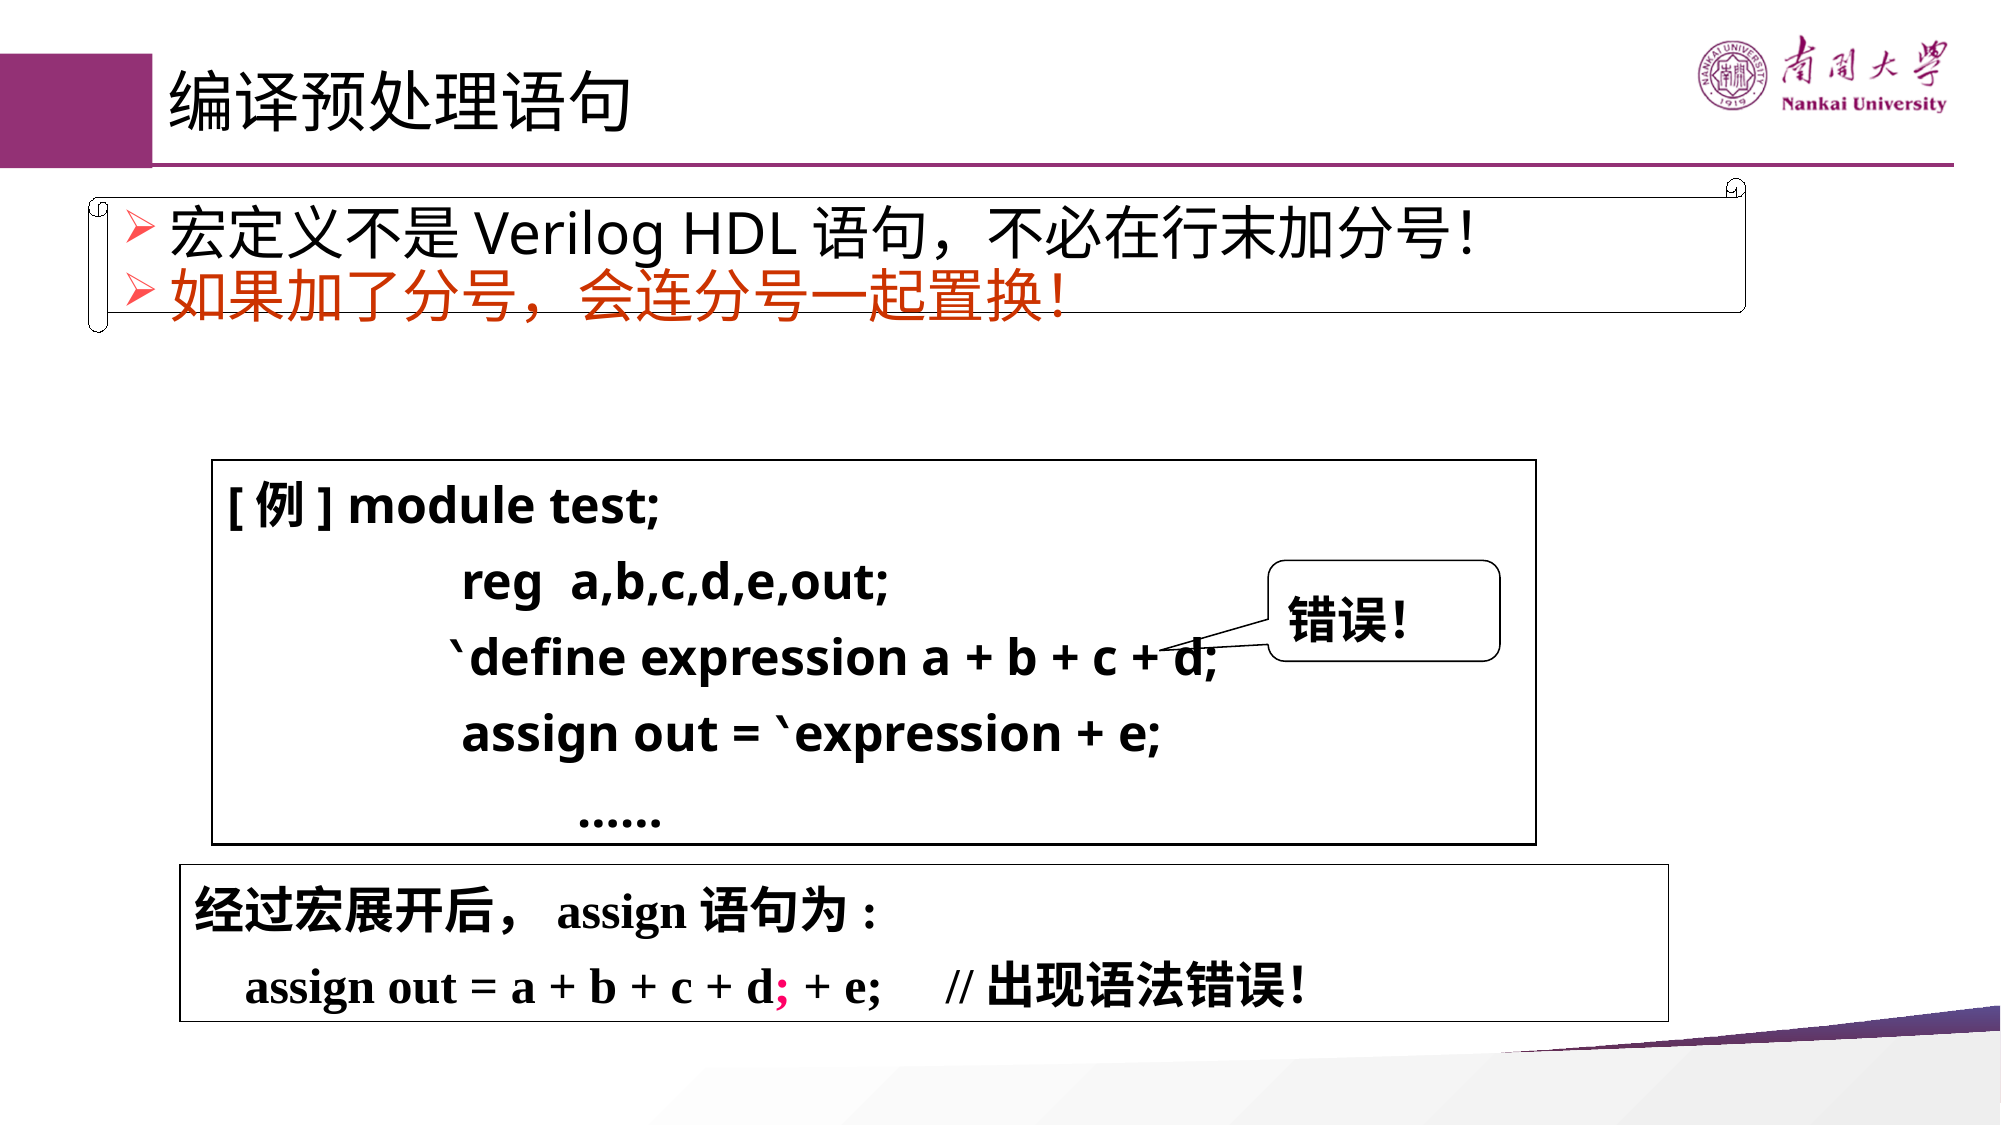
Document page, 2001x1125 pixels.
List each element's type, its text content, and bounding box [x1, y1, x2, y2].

picture [1691, 28, 1954, 119]
text_box 错误！ [1159, 560, 1501, 662]
text_box 宏定义不是Verilog HDL语句，不必在行末加分号！ 如果加了分号，会连分号一起置换！ [88, 187, 1746, 333]
text_box [例] module test; reg a,b,c,d,e,out; ‵define expression a + b + c + d; assign out = ‵expression + e; …… [212, 460, 1536, 845]
title 编译预处理语句 [152, 62, 1863, 187]
text_box 经过宏展开后，assign语句为: assign out = a + b + c + d; + e; //出现语法错误！ [179, 864, 1669, 1022]
